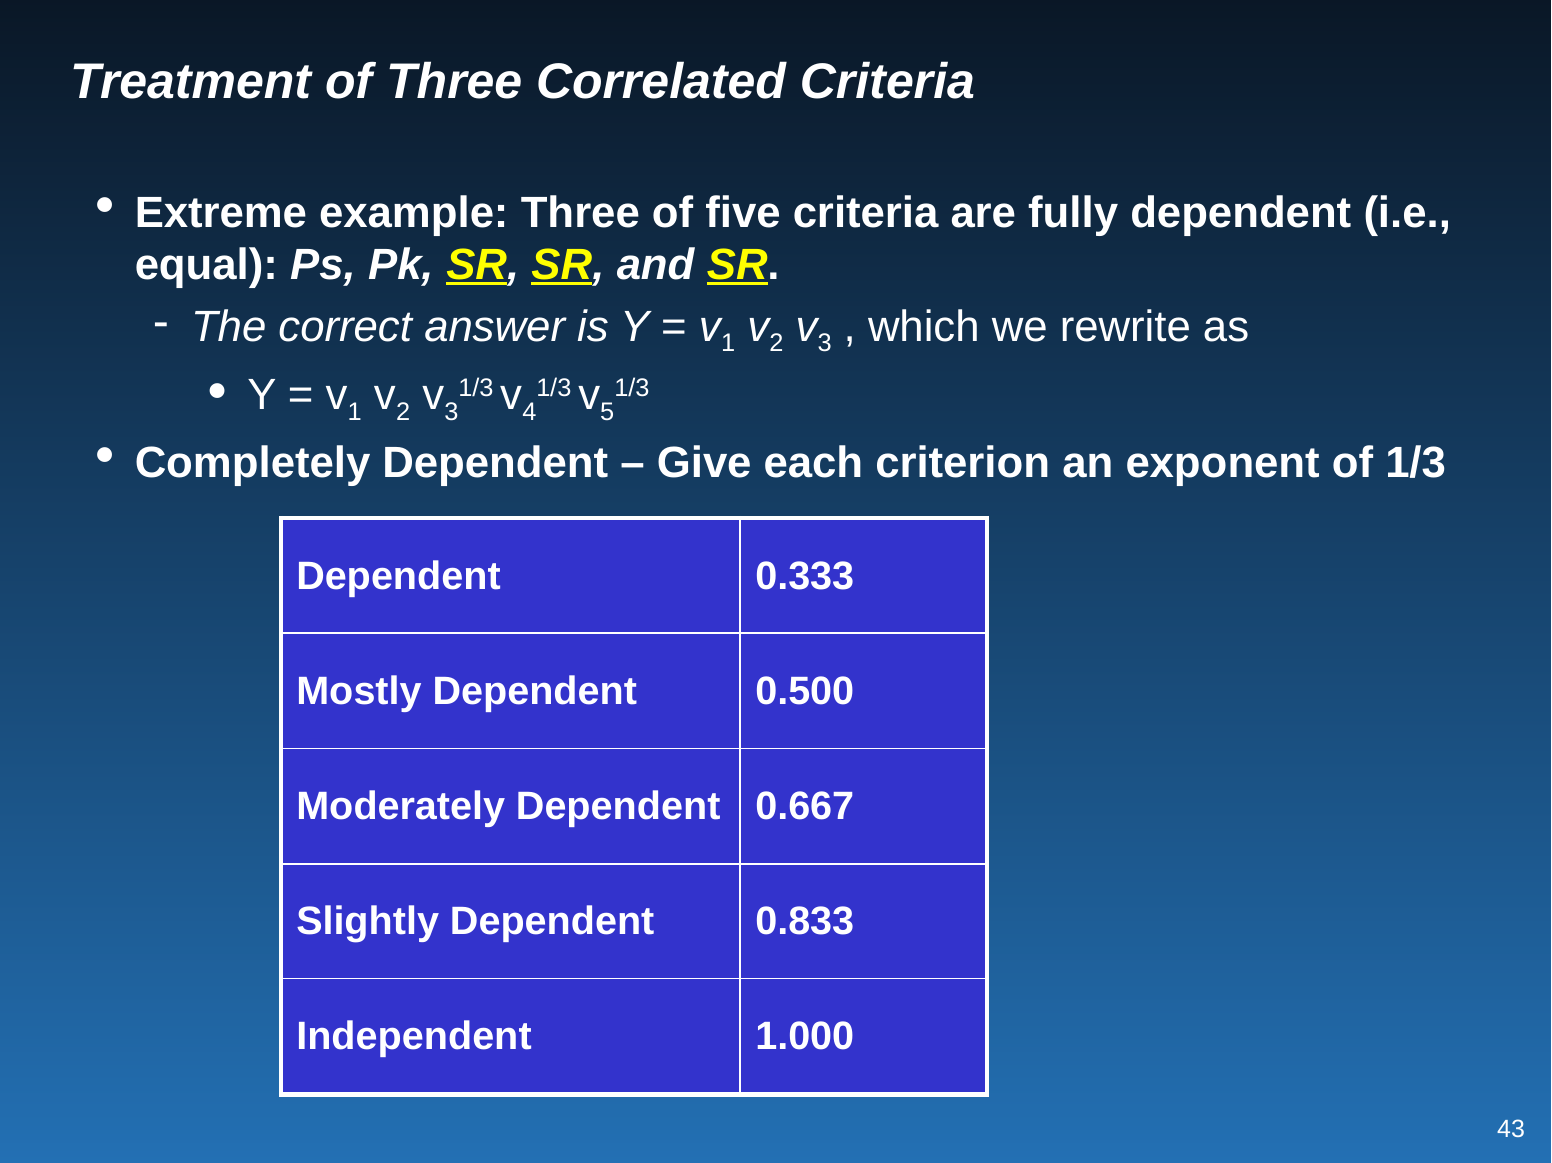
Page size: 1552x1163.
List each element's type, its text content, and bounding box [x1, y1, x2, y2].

list Extreme example: Three of five criteria are fully dependent (i.e., equal): Ps, Pk, SR, SR, and SR. The correct answer is Y = v1 v2 v3 , which we rewrite as Y = v1 v2 v31/3 v41/3 v51/3 Completely Dependent – Give each criterion an exponent of 1/3 [81, 175, 1488, 505]
table_cell Slightly Dependent [283, 865, 739, 978]
table_cell Independent [283, 979, 739, 1092]
table_cell Mostly Dependent [283, 634, 739, 748]
table_cell Moderately Dependent [283, 749, 739, 863]
table_cell 0.667 [741, 749, 985, 863]
table_cell 1.000 [741, 979, 985, 1092]
table_header Dependent [283, 520, 739, 632]
table_cell 0.500 [741, 634, 985, 748]
title Treatment of Three Correlated Criteria [54, 0, 1326, 163]
table_cell 0.833 [741, 865, 985, 978]
table_header 0.333 [741, 520, 985, 632]
